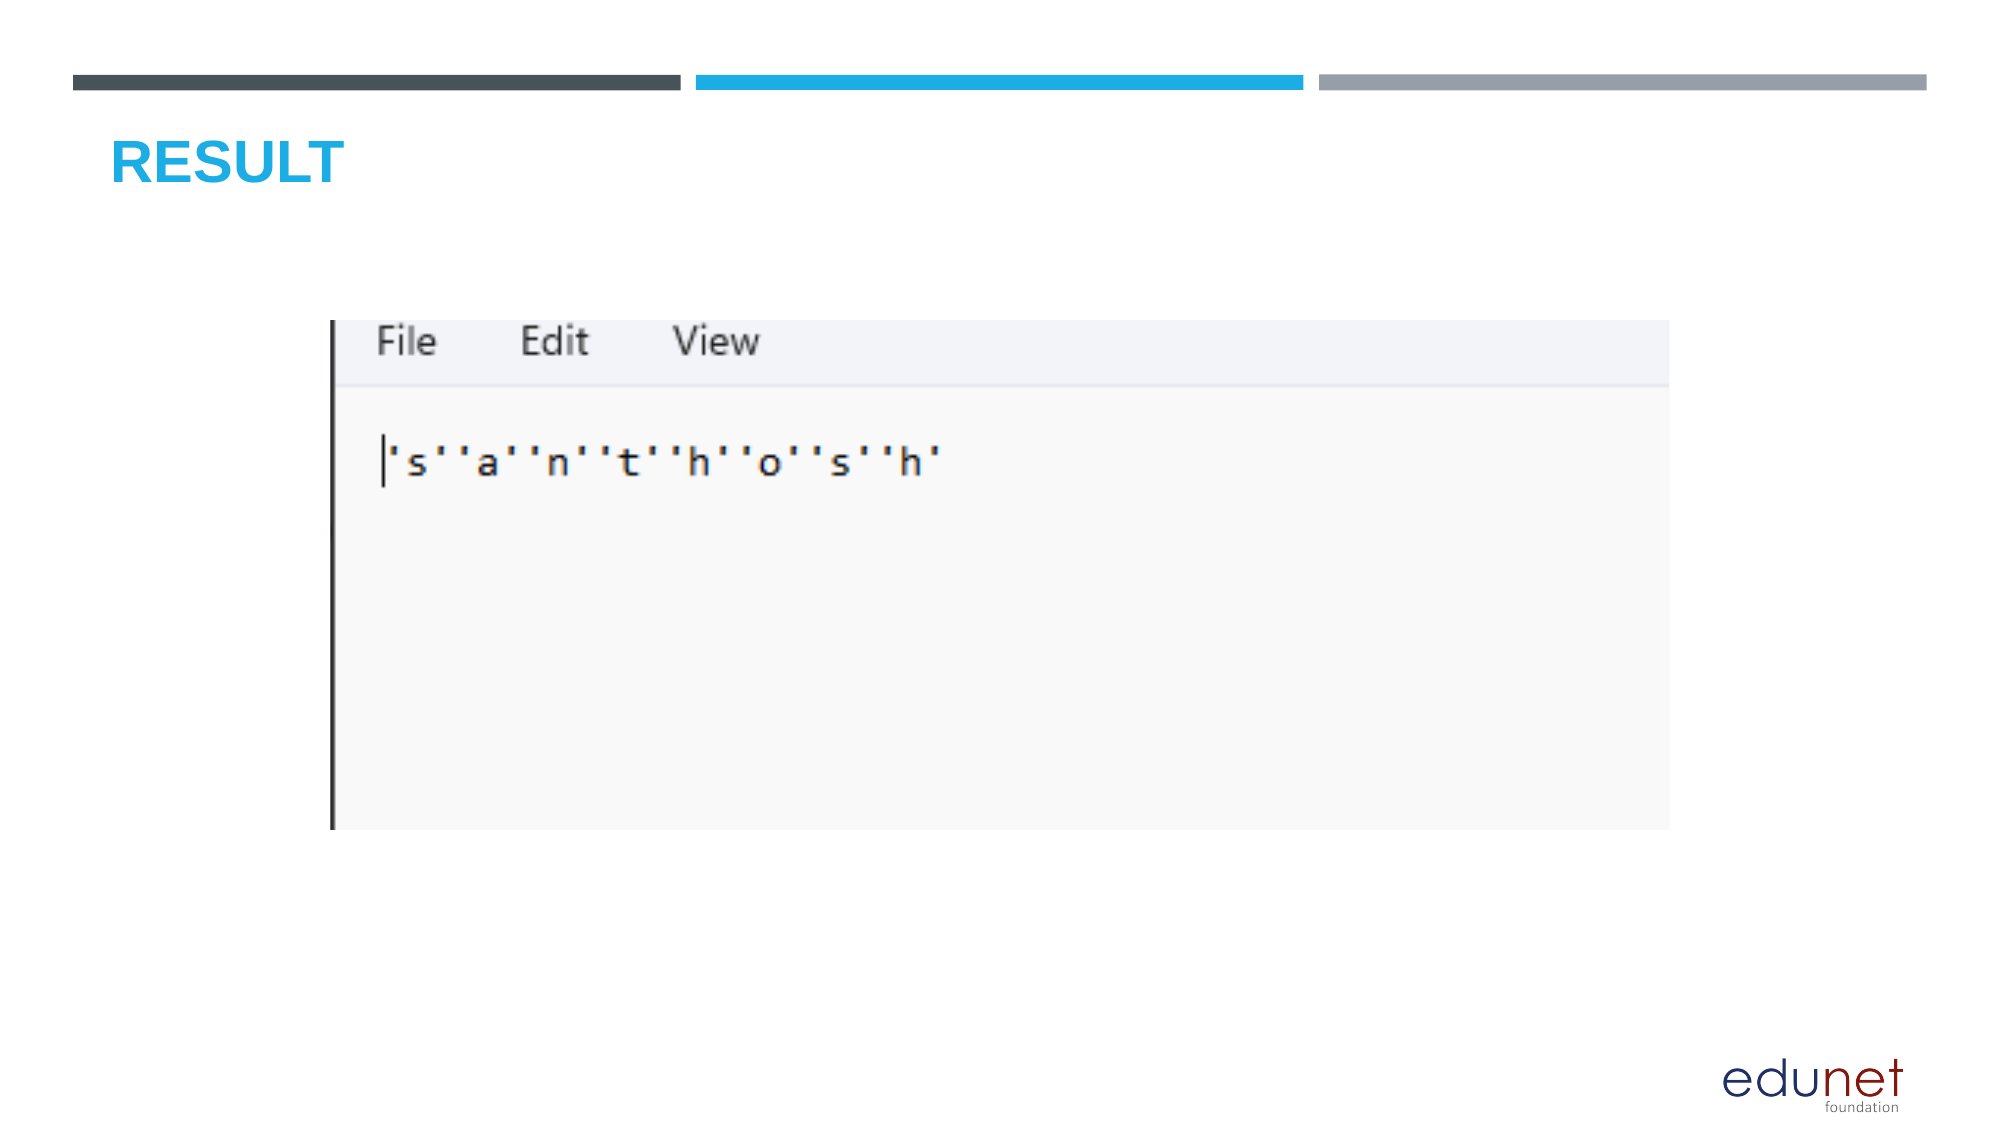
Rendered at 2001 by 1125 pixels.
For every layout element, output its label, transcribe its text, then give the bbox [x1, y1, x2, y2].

title RESULT [95, 115, 1905, 203]
picture [1719, 1056, 1905, 1116]
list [330, 320, 1670, 830]
